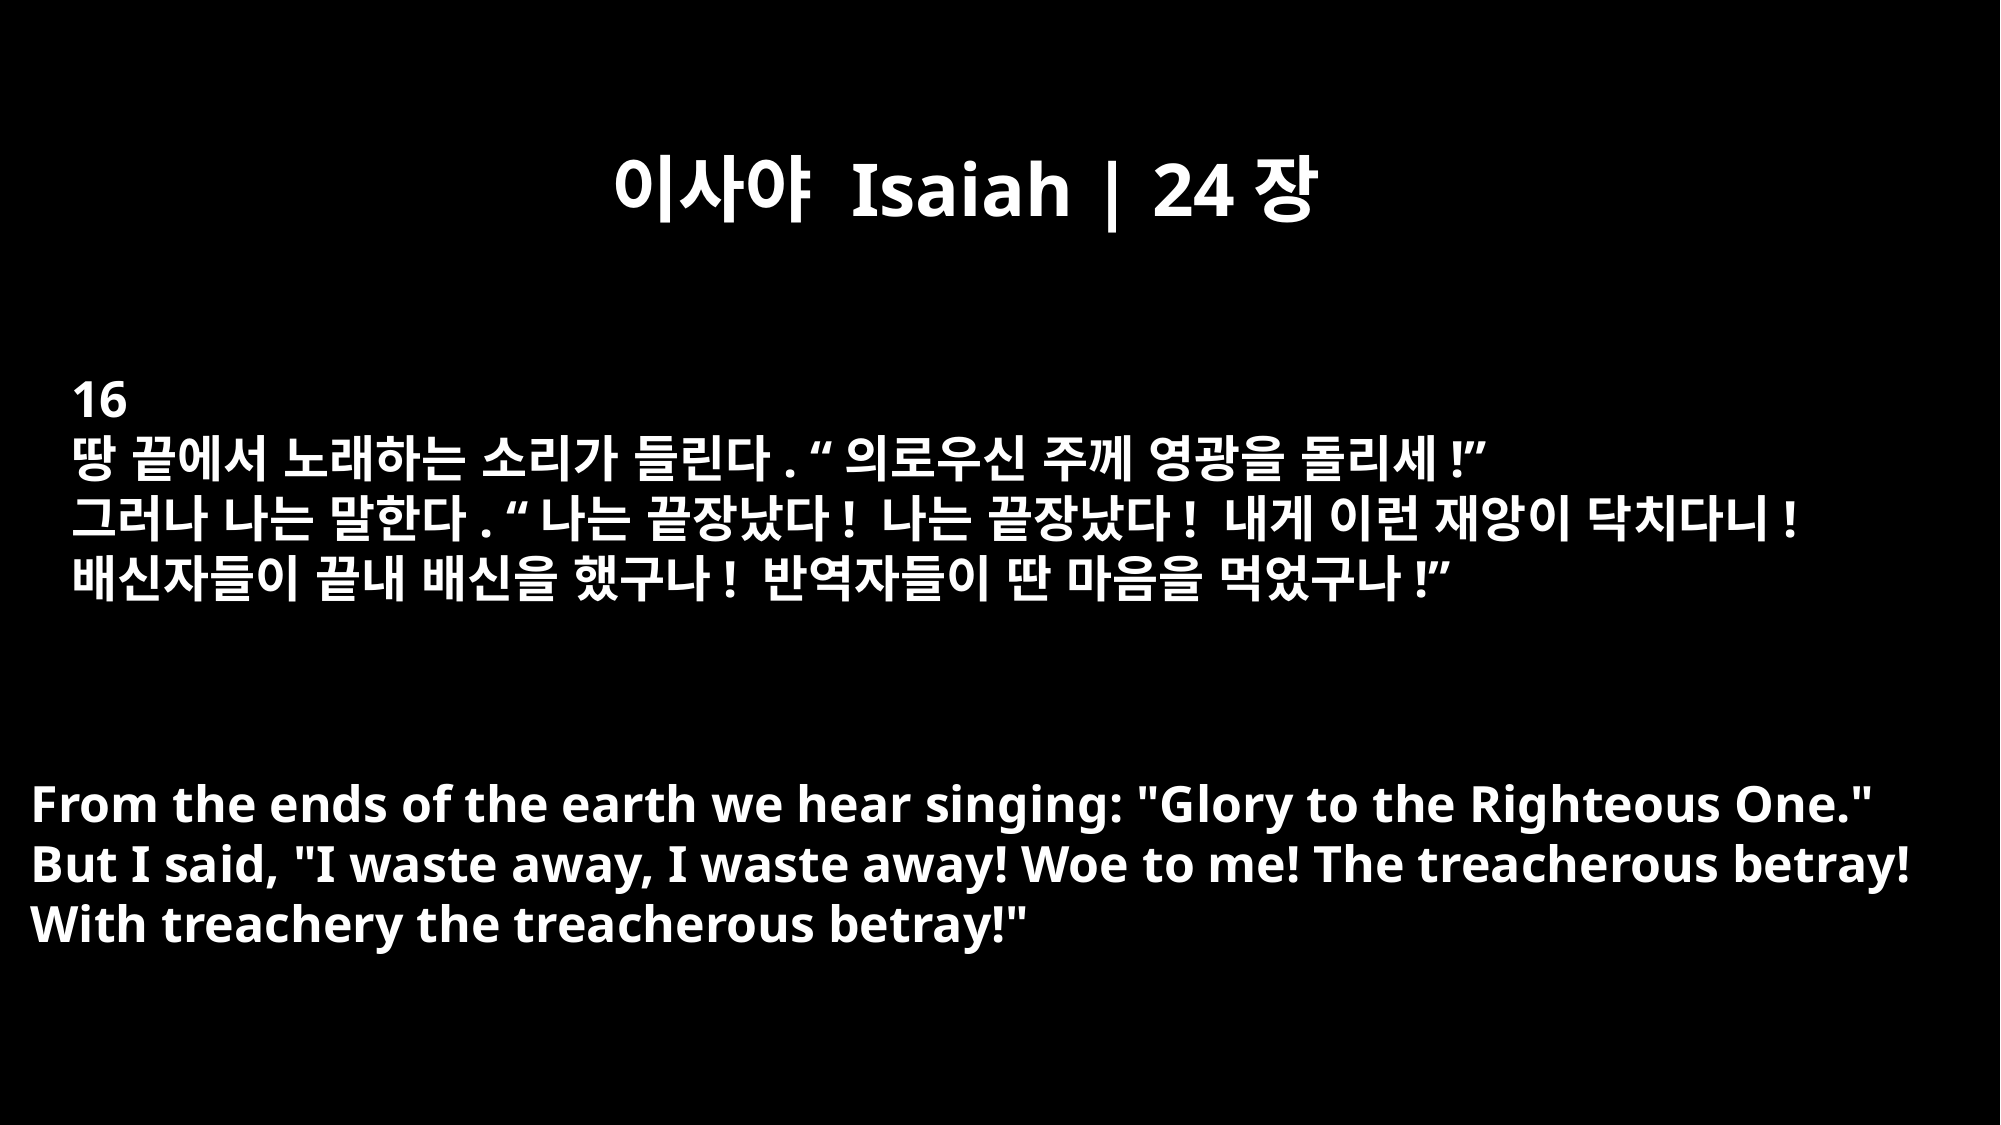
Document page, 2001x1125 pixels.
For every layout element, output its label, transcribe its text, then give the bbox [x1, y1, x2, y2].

text_box 이사야 Isaiah | 24장 [596, 136, 1336, 239]
text_box 16 땅 끝에서 노래하는 소리가 들린다. “의로우신 주께 영광을 돌리세!” 그러나 나는 말한다. “나는 끝장났다! 나는 끝장났다! 내게 이런 재앙이 닥치다니! 배신자들이 끝내 배신을 했구나! 반역자들이 딴 마음을 먹었구나!” [56, 359, 1812, 615]
text_box From the ends of the earth we hear singing: "Glory to the Righteous One." But I said, "I waste away, I waste away! Woe to me! The treacherous betray! With treachery the treacherous betray!" [15, 764, 1926, 960]
